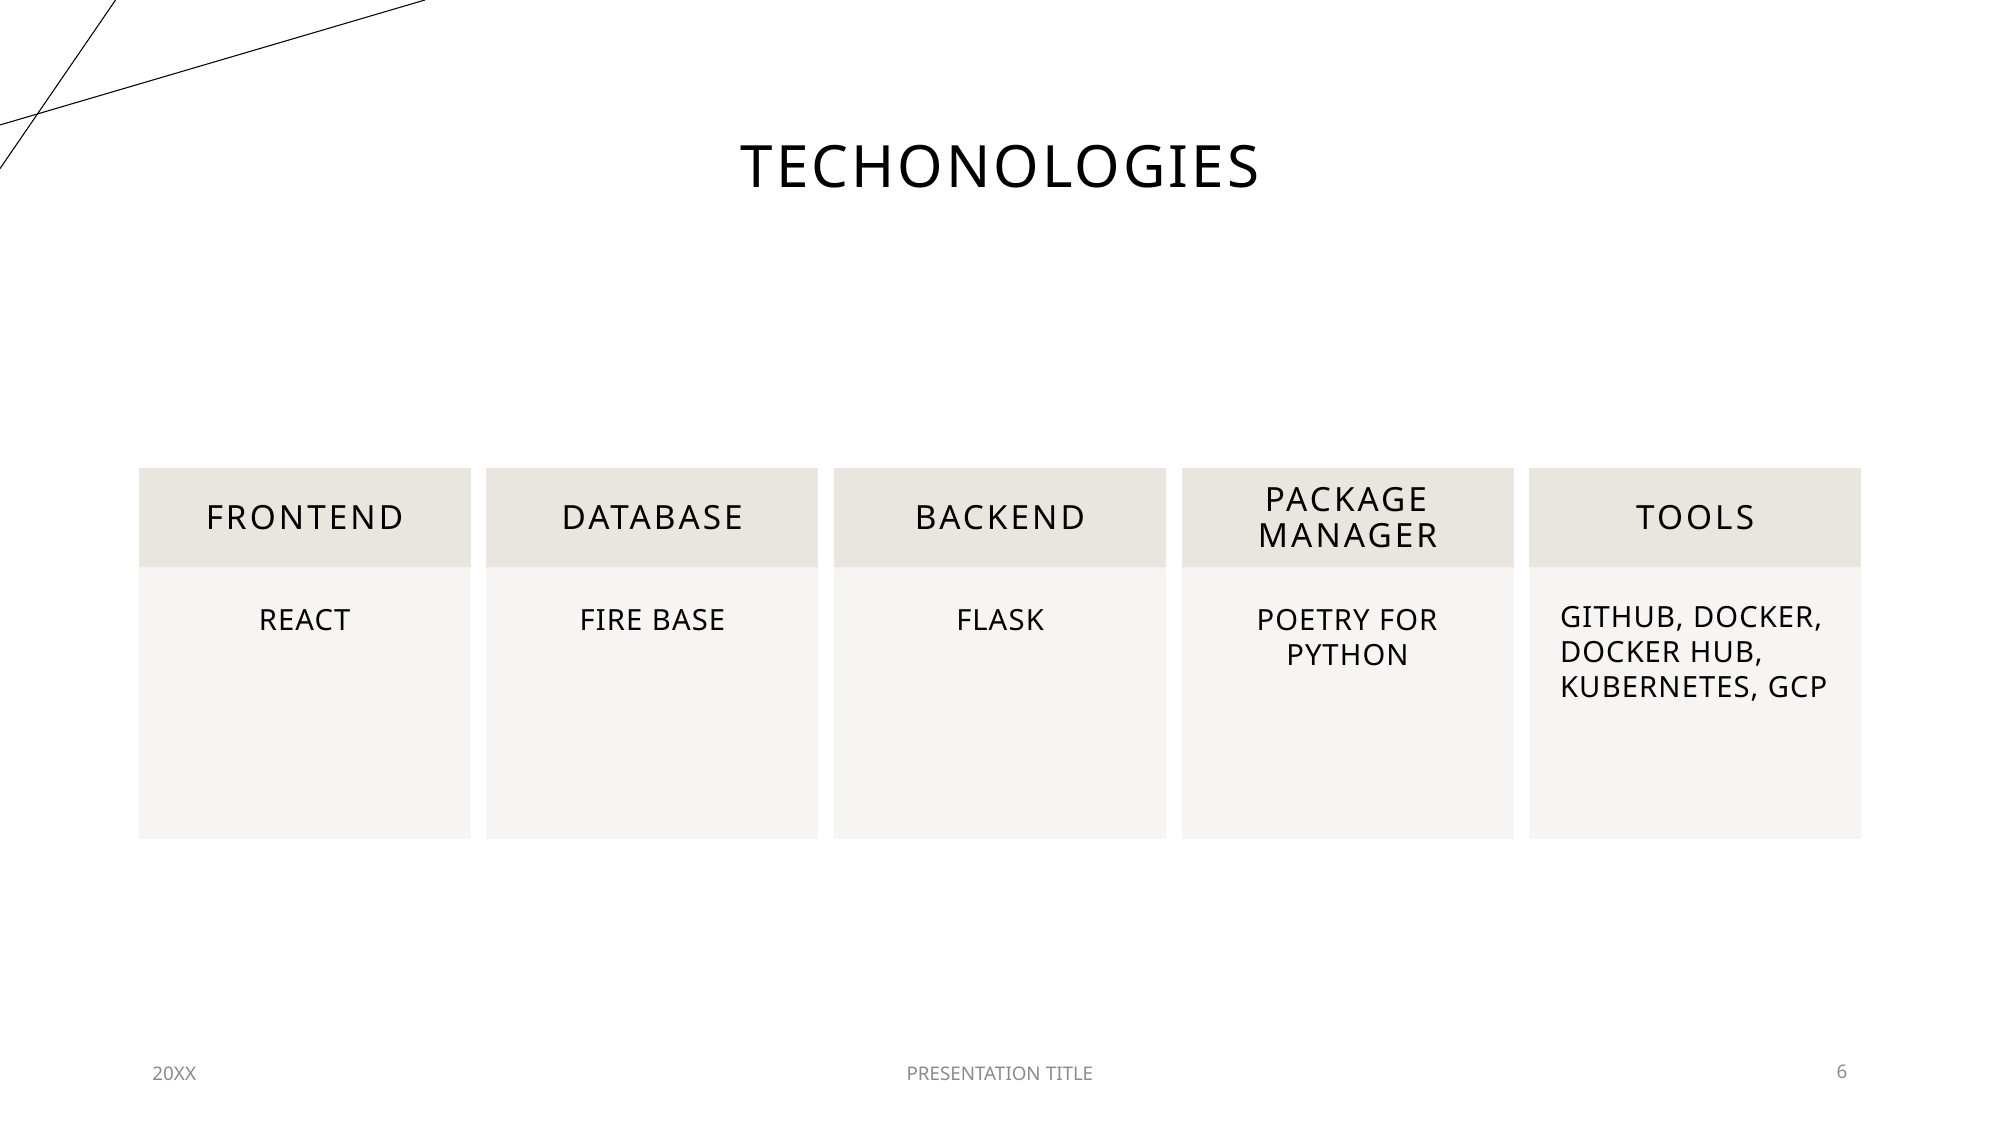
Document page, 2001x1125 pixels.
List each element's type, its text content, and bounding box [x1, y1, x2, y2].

slide_number 20XX [137, 1042, 588, 1103]
footer PRESENTATION TITLE [662, 1042, 1338, 1103]
title TECHONOLOGIES [137, 59, 1863, 278]
slide_number 6 [1412, 1042, 1863, 1103]
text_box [137, 346, 1863, 961]
